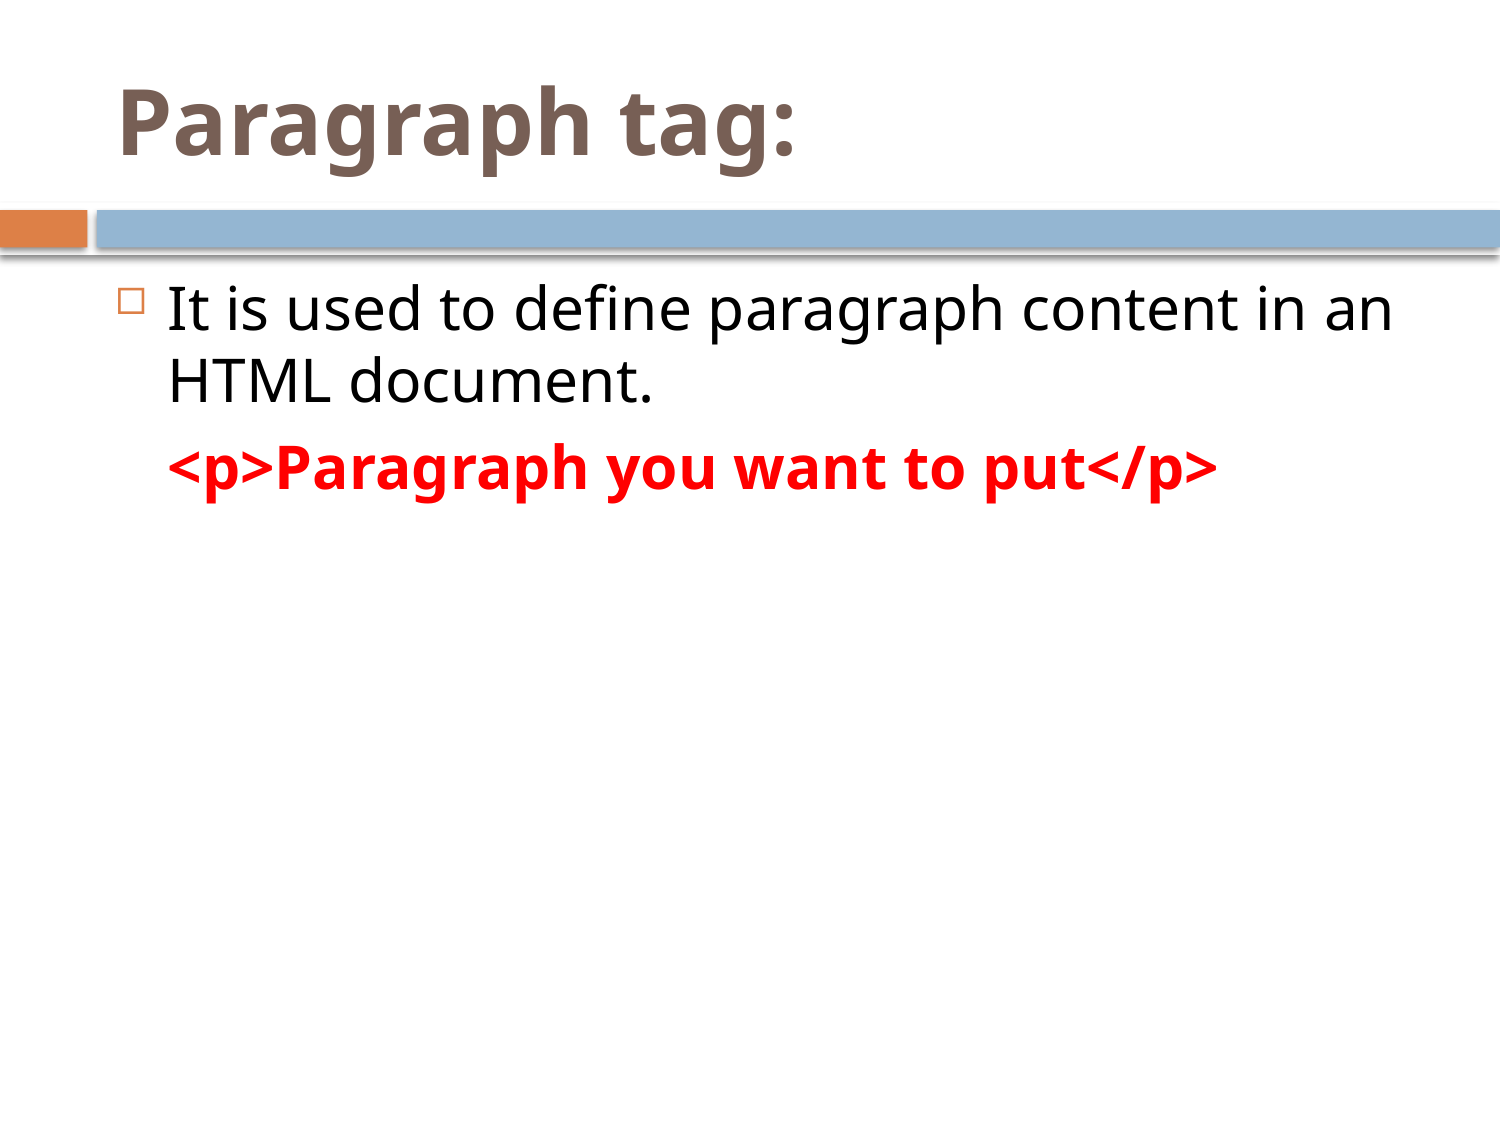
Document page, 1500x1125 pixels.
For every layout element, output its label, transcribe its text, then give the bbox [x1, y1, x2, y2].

list It is used to define paragraph content in an HTML document. <p>Paragraph you want to put</p> [100, 262, 1438, 1000]
title Paragraph tag: [100, 37, 1438, 200]
